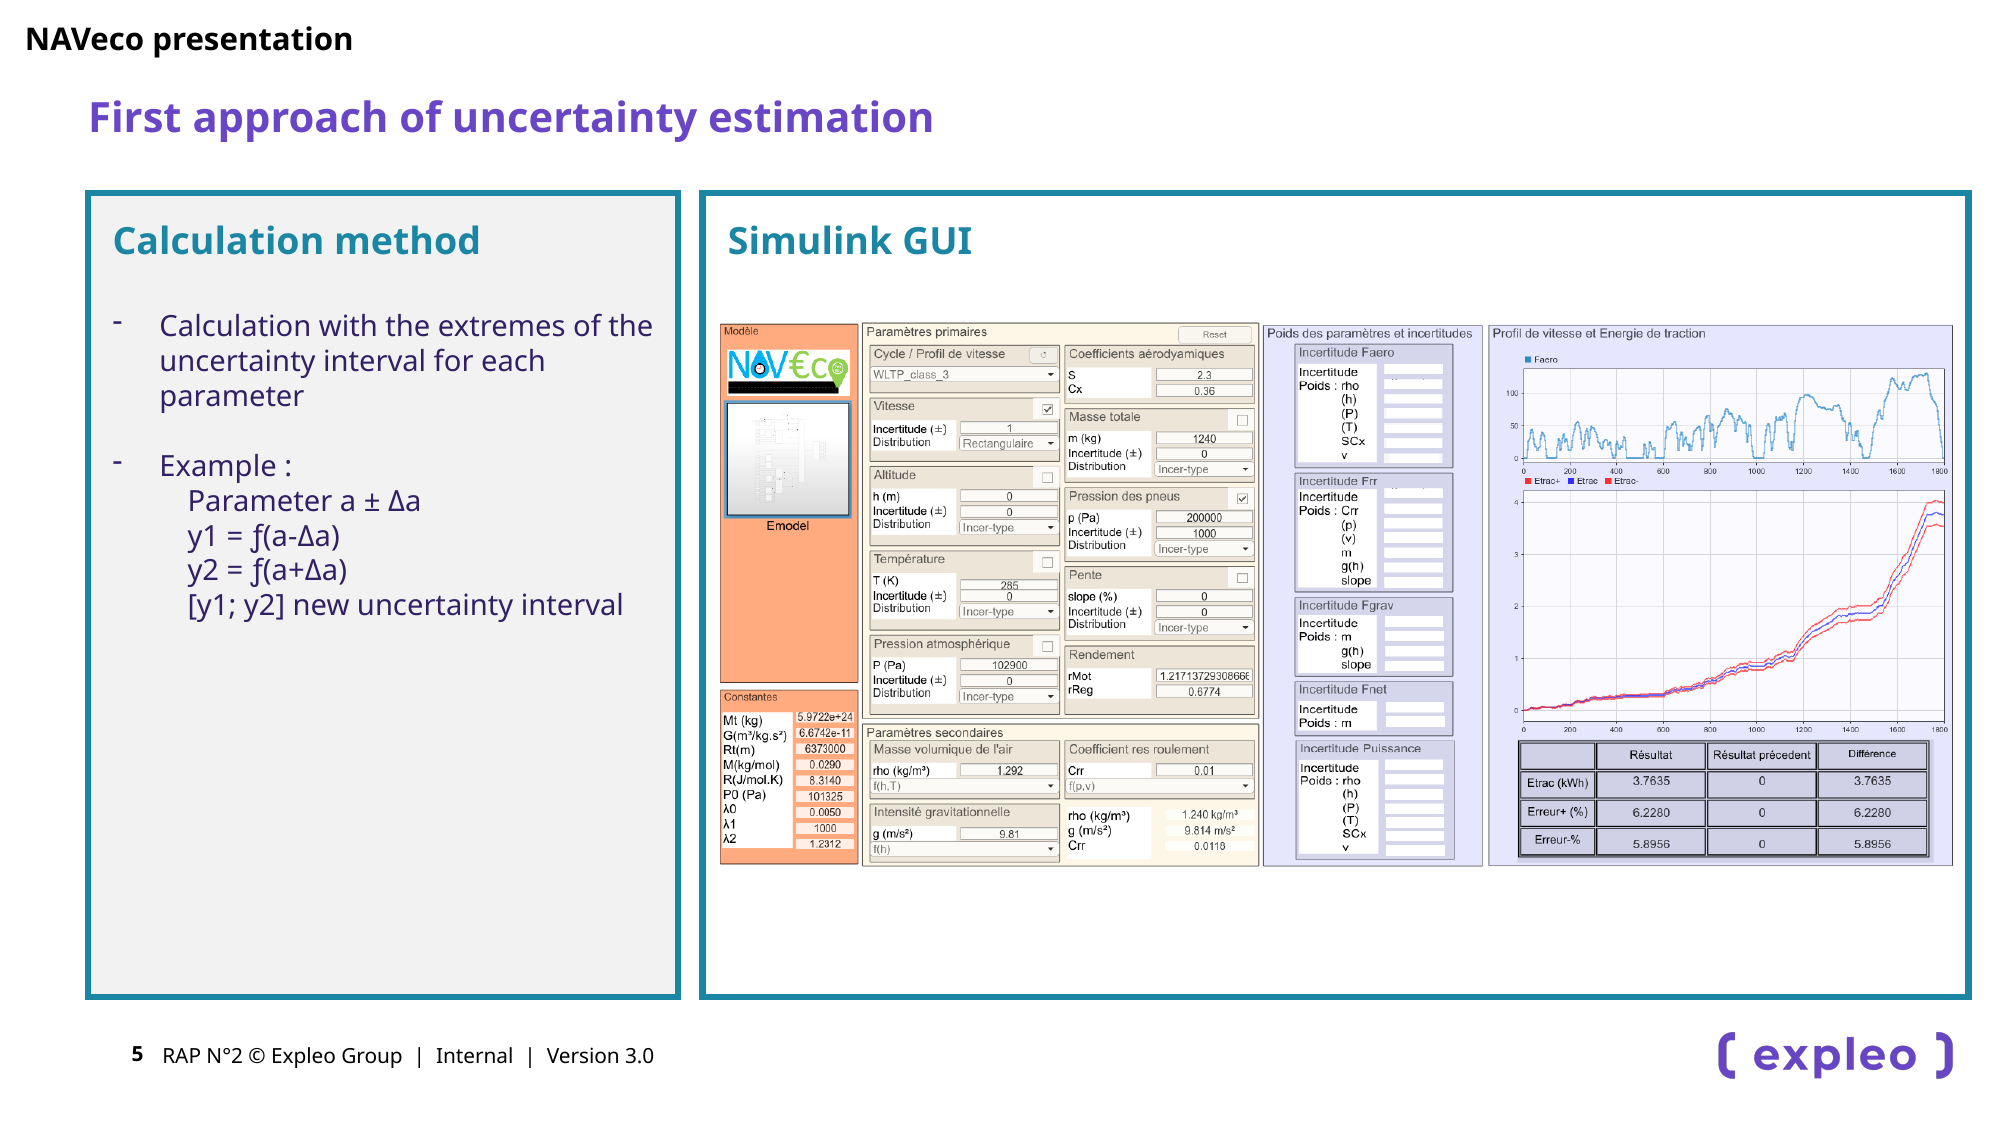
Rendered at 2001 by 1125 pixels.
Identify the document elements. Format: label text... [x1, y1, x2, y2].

picture [1695, 1008, 1976, 1102]
text_box NAVeco presentation [25, 18, 410, 80]
footer RAP N°2 © Expleo Group | Internal | Version 3.0 [162, 1032, 1567, 1079]
text_box [87, 192, 679, 998]
text_box [702, 192, 1969, 998]
picture [717, 322, 1955, 869]
text_box Simulink GUI [727, 217, 1819, 322]
title First approach of uncertainty estimation [88, 91, 1789, 154]
slide_number 5 [63, 1032, 162, 1079]
text_box Calculation method Calculation with the extremes of the uncertainty interval for each parameter Example : Parameter a ± Δa y1 = ƒ(a-Δa) y2 = ƒ(a+Δa) [y1; y2] new uncertainty interval [112, 217, 660, 998]
